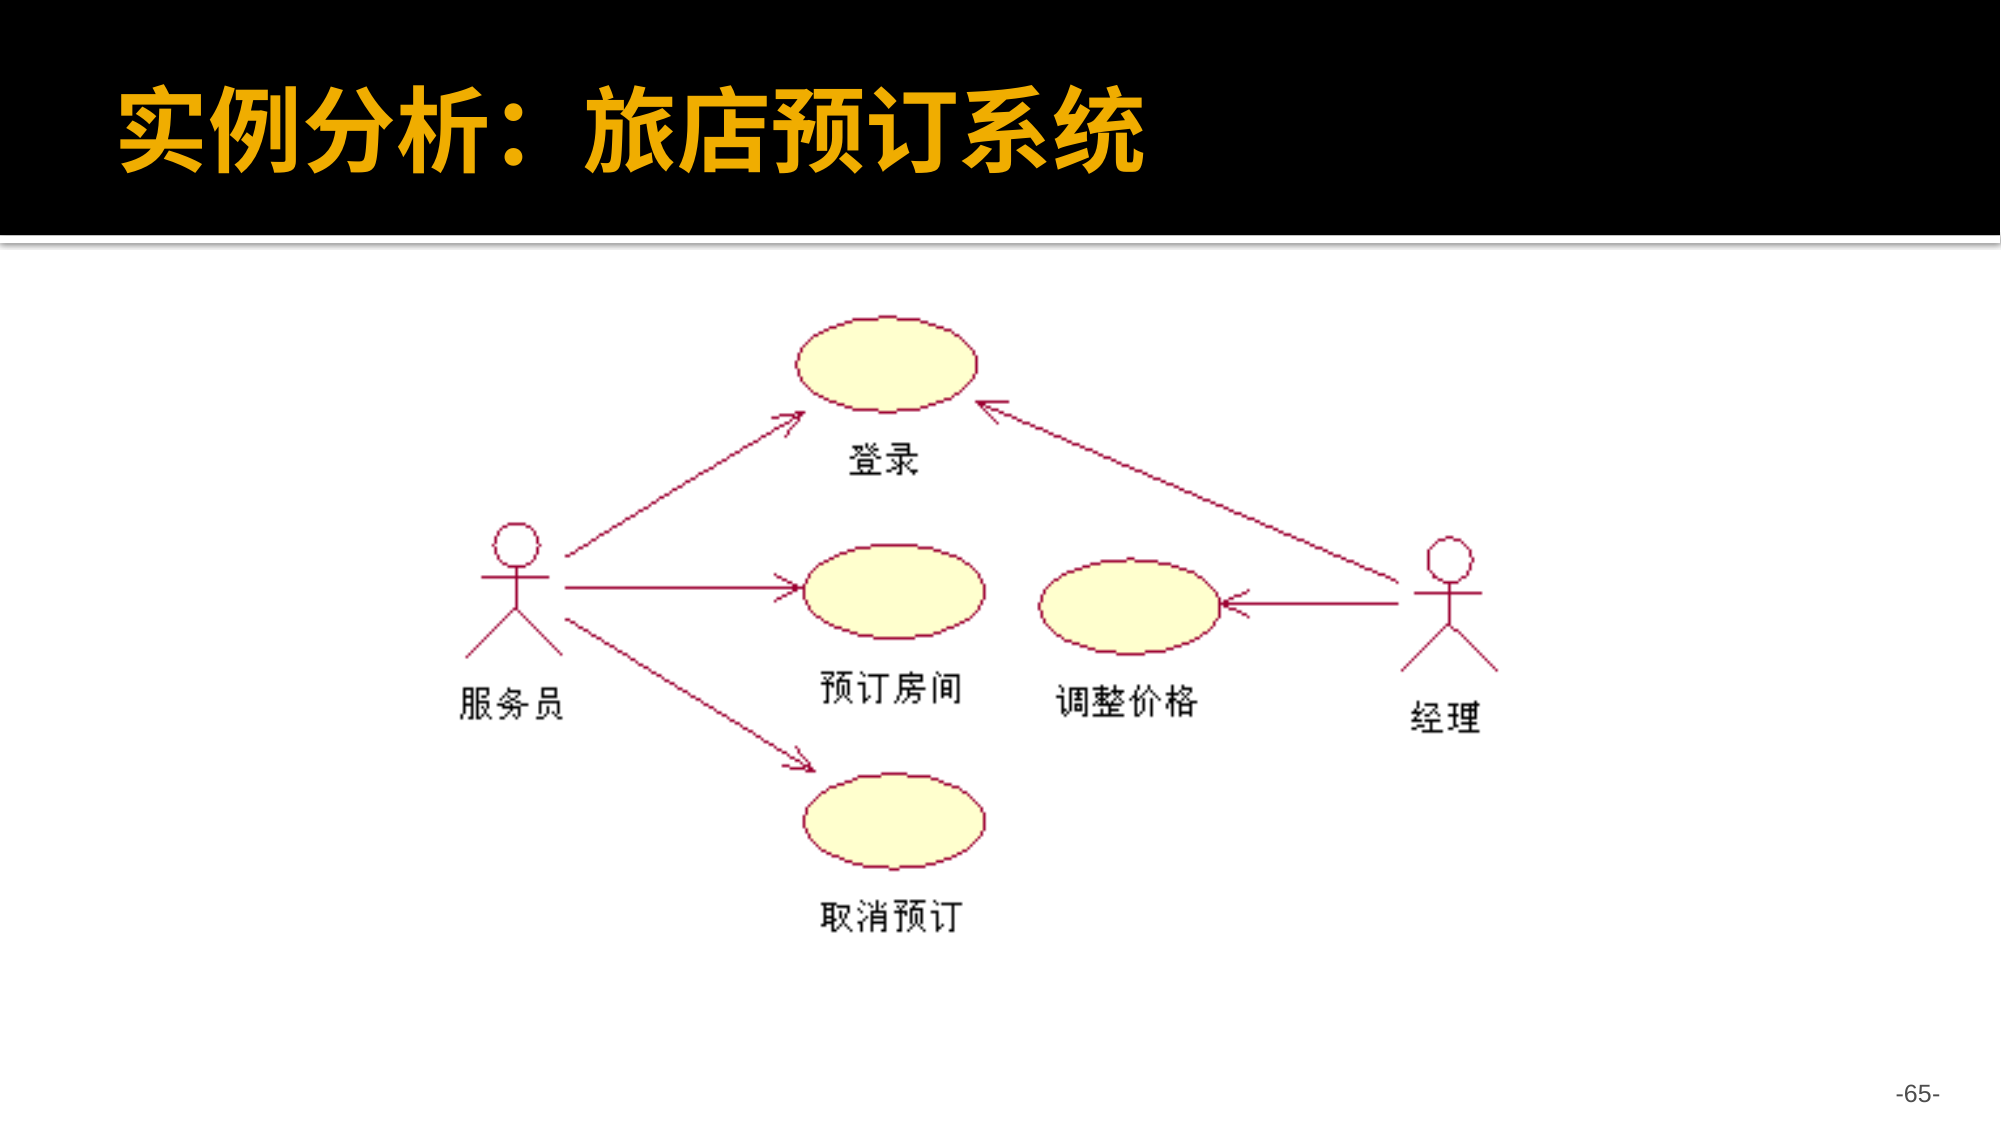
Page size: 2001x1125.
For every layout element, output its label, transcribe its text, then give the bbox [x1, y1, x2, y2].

picture [456, 311, 1509, 938]
title 实例分析：旅店预订系统 [99, 25, 1900, 231]
slide_number -65- [1794, 1062, 1955, 1108]
